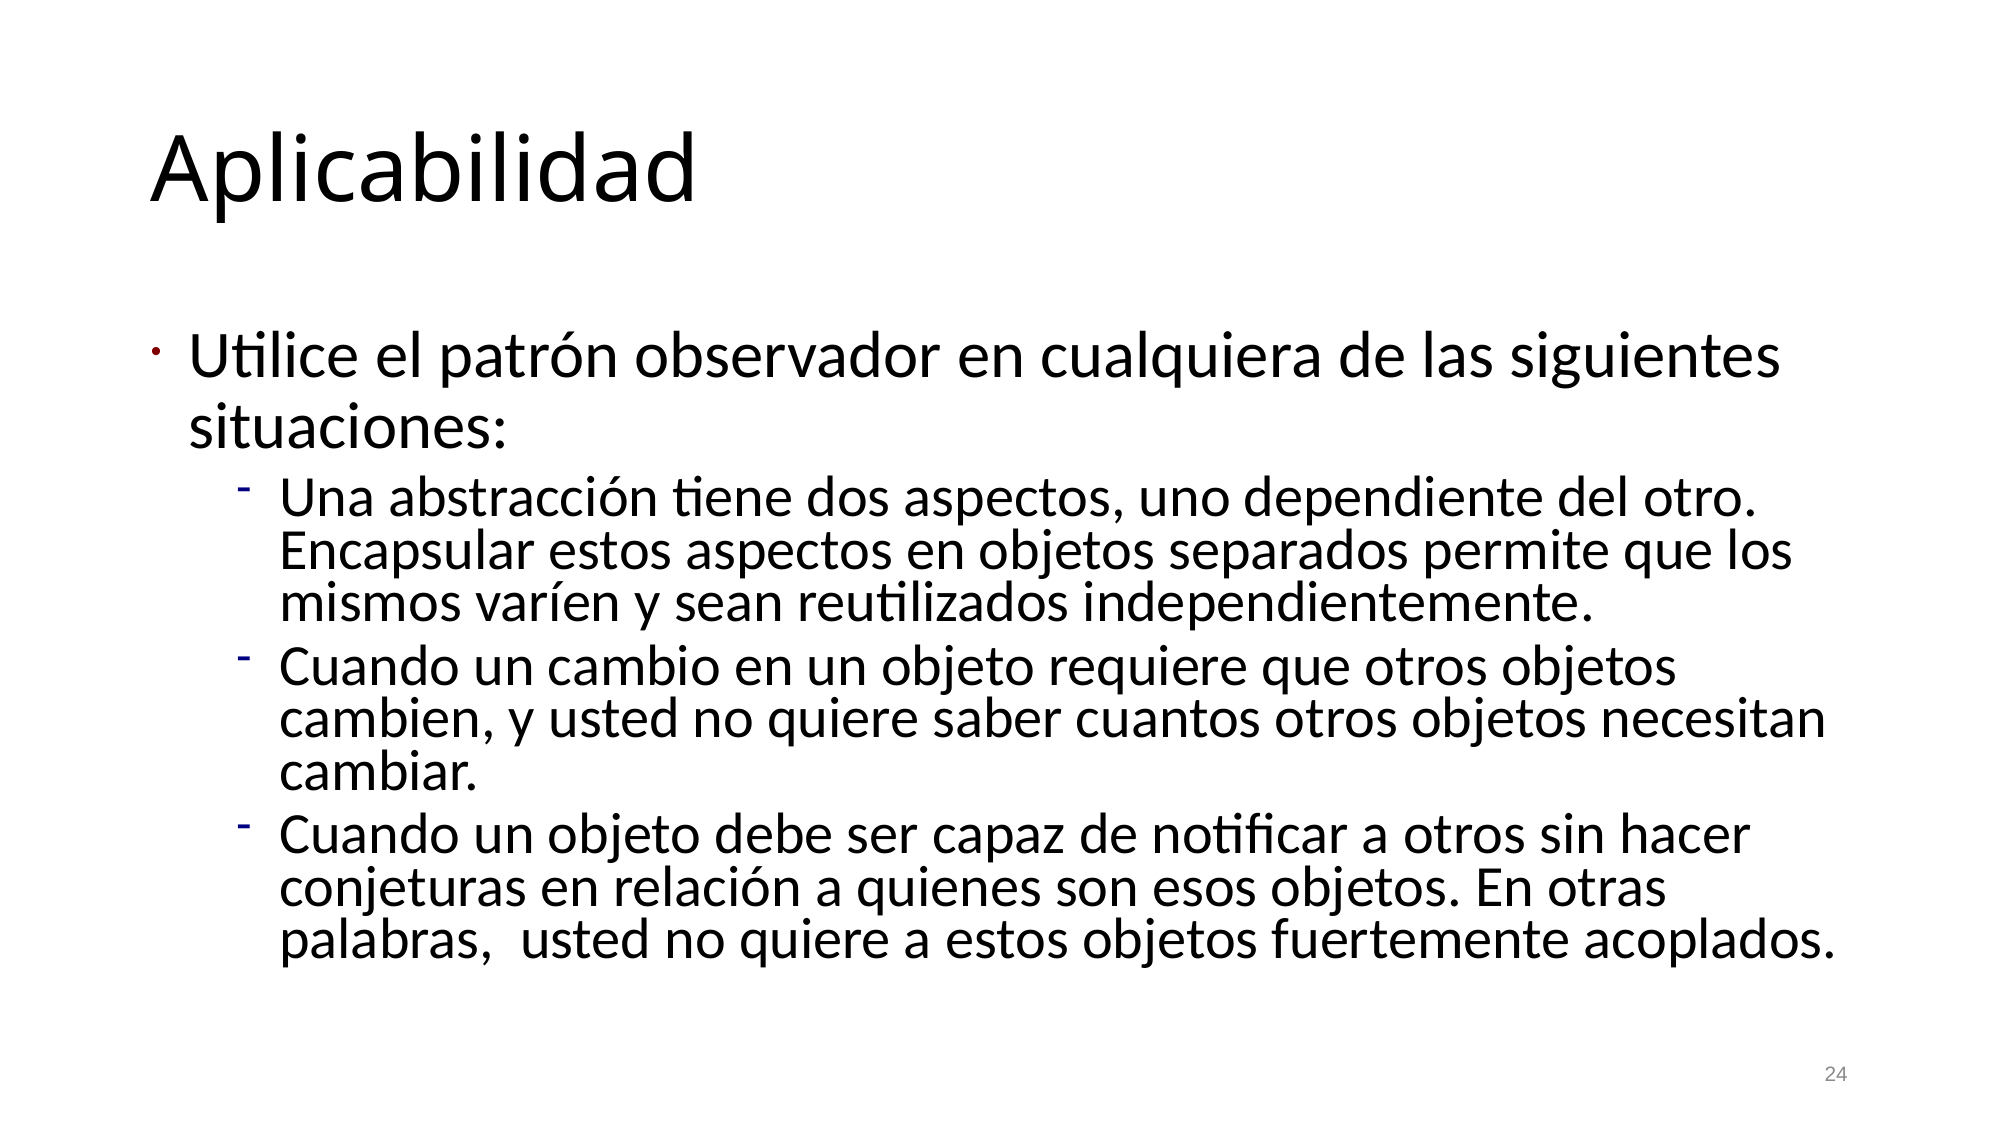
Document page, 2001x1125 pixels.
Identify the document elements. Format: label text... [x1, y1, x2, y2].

title Aplicabilidad [137, 59, 1863, 278]
slide_number 24 [1412, 1042, 1863, 1103]
list Utilice el patrón observador en cualquiera de las siguientes situaciones: Una abstracción tiene dos aspectos, uno dependiente del otro. Encapsular estos aspectos en objetos separados permite que los mismos varíen y sean reutilizados independientemente. Cuando un cambio en un objeto requiere que otros objetos cambien, y usted no quiere saber cuantos otros objetos necesitan cambiar. Cuando un objeto debe ser capaz de notificar a otros sin hacer conjeturas en relación a quienes son esos objetos. En otras palabras, usted no quiere a estos objetos fuertemente acoplados. [137, 299, 1863, 1014]
